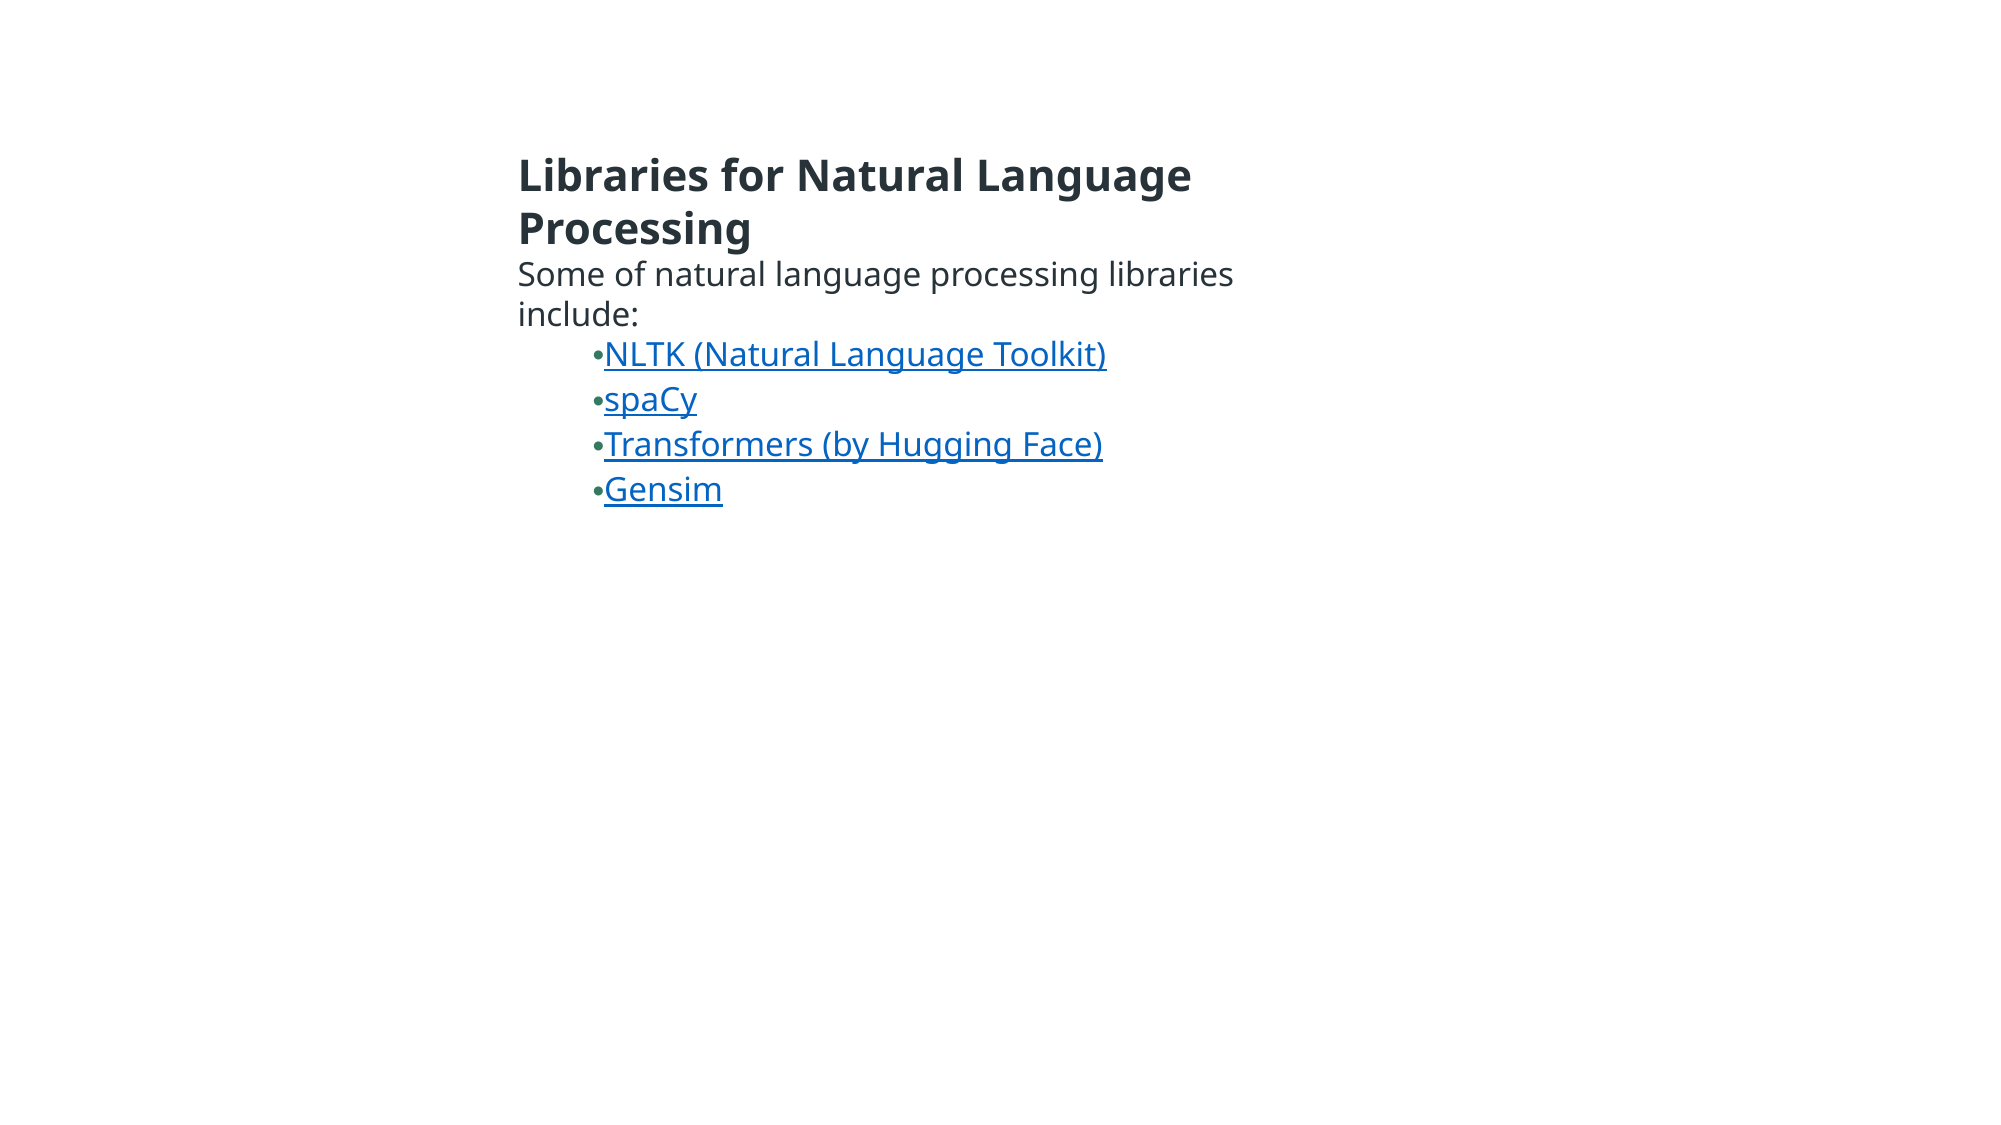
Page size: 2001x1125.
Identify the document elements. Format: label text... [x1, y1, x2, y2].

text_box Libraries for Natural Language Processing Some of natural language processing libraries include: NLTK (Natural Language Toolkit) spaCy Transformers (by Hugging Face) Gensim [502, 140, 1337, 522]
